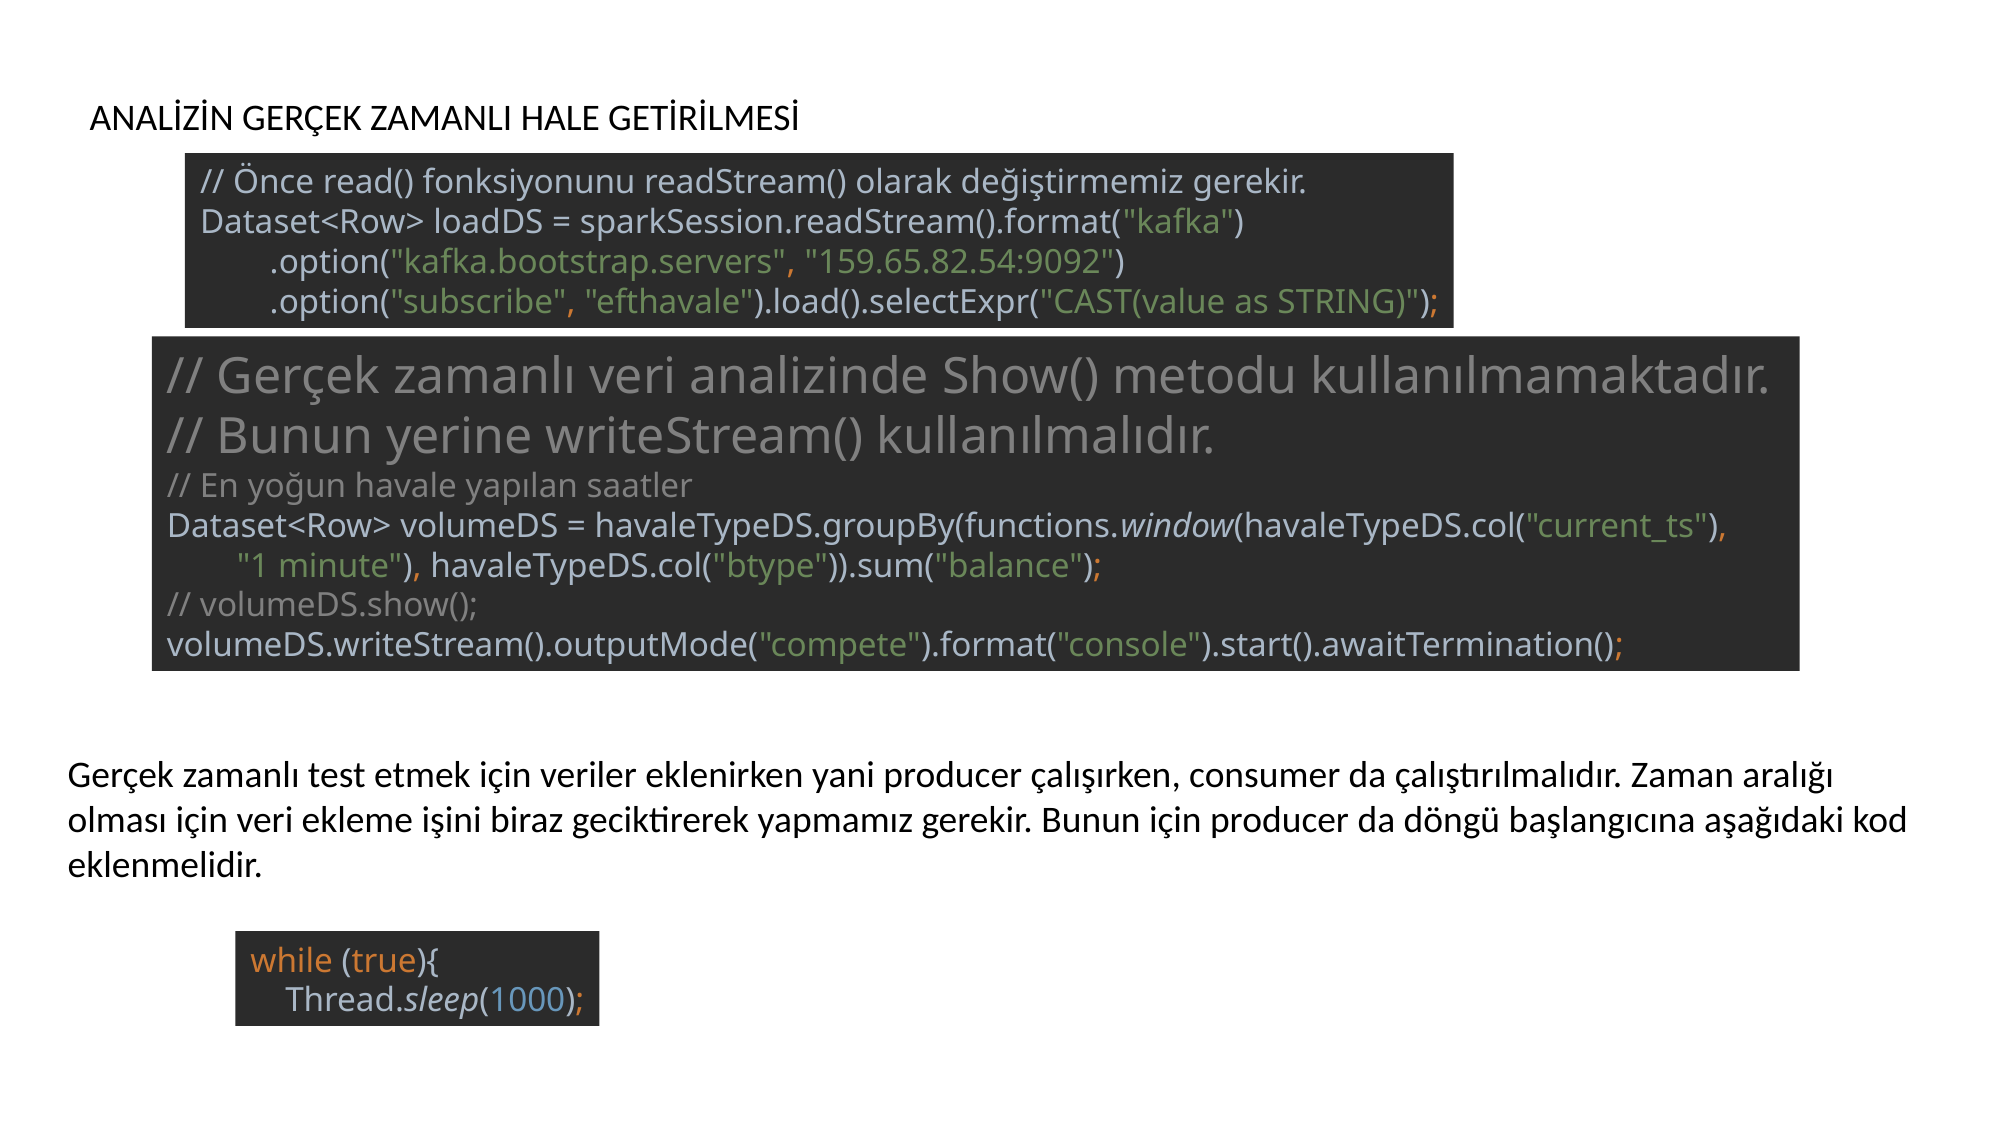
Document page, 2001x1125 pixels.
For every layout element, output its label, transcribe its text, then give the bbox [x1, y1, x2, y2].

text_box // Gerçek zamanlı veri analizinde Show() metodu kullanılmamaktadır. // Bunun yerine writeStream() kullanılmalıdır. // En yoğun havale yapılan saatler Dataset<Row> volumeDS = havaleTypeDS.groupBy(functions.window(havaleTypeDS.col("current_ts"), "1 minute"), havaleTypeDS.col("btype")).sum("balance"); // volumeDS.show(); volumeDS.writeStream().outputMode("compete").format("console").start().awaitTermination(); [151, 336, 1800, 671]
text_box while (true){ Thread.sleep(1000); [235, 931, 600, 1026]
text_box Gerçek zamanlı test etmek için veriler eklenirken yani producer çalışırken, consumer da çalıştırılmalıdır. Zaman aralığı olması için veri ekleme işini biraz geciktirerek yapmamız gerekir. Bunun için producer da döngü başlangıcına aşağıdaki kod eklenmelidir. [53, 743, 1939, 893]
text_box // Önce read() fonksiyonunu readStream() olarak değiştirmemiz gerekir. Dataset<Row> loadDS = sparkSession.readStream().format("kafka") .option("kafka.bootstrap.servers", "159.65.82.54:9092") .option("subscribe", "efthavale").load().selectExpr("CAST(value as STRING)"); [184, 153, 1454, 328]
text_box ANALİZİN GERÇEK ZAMANLI HALE GETİRİLMESİ [74, 85, 816, 146]
